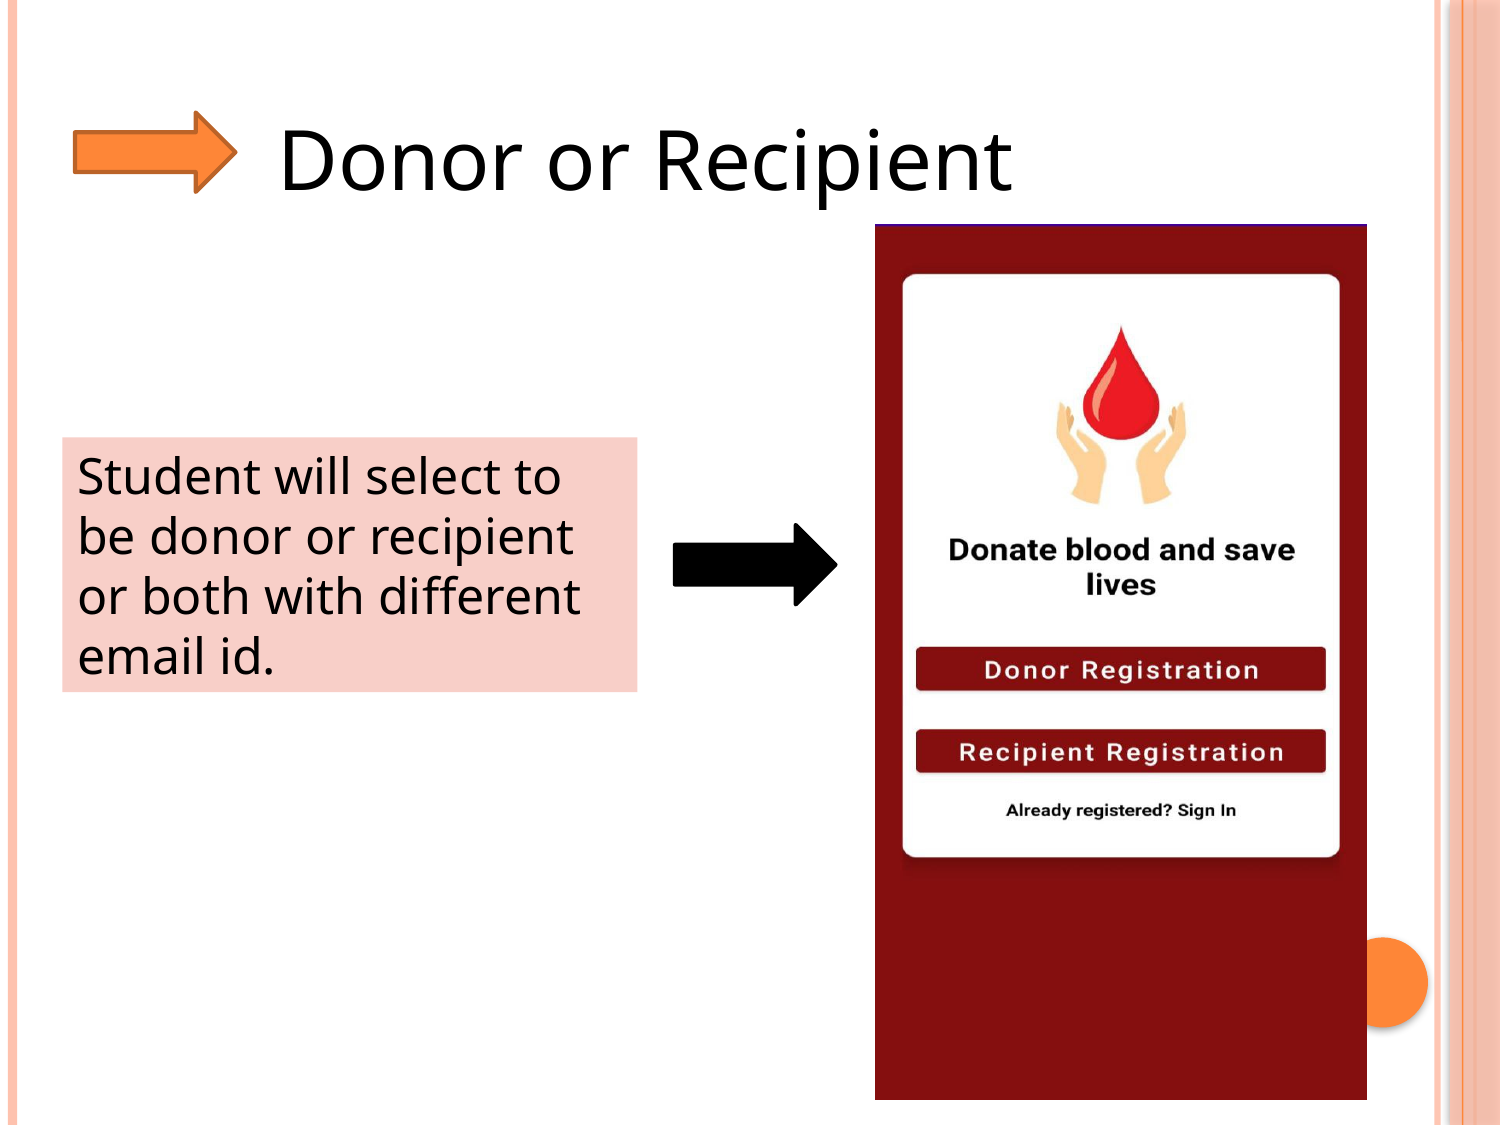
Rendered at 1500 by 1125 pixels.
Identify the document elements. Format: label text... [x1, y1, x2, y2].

picture [874, 224, 1368, 1101]
text_box Student will select to be donor or recipient or both with different email id. [62, 437, 638, 693]
text_box Donor or Recipient [262, 99, 1195, 215]
text_box [72, 110, 238, 194]
text_box [672, 523, 838, 607]
